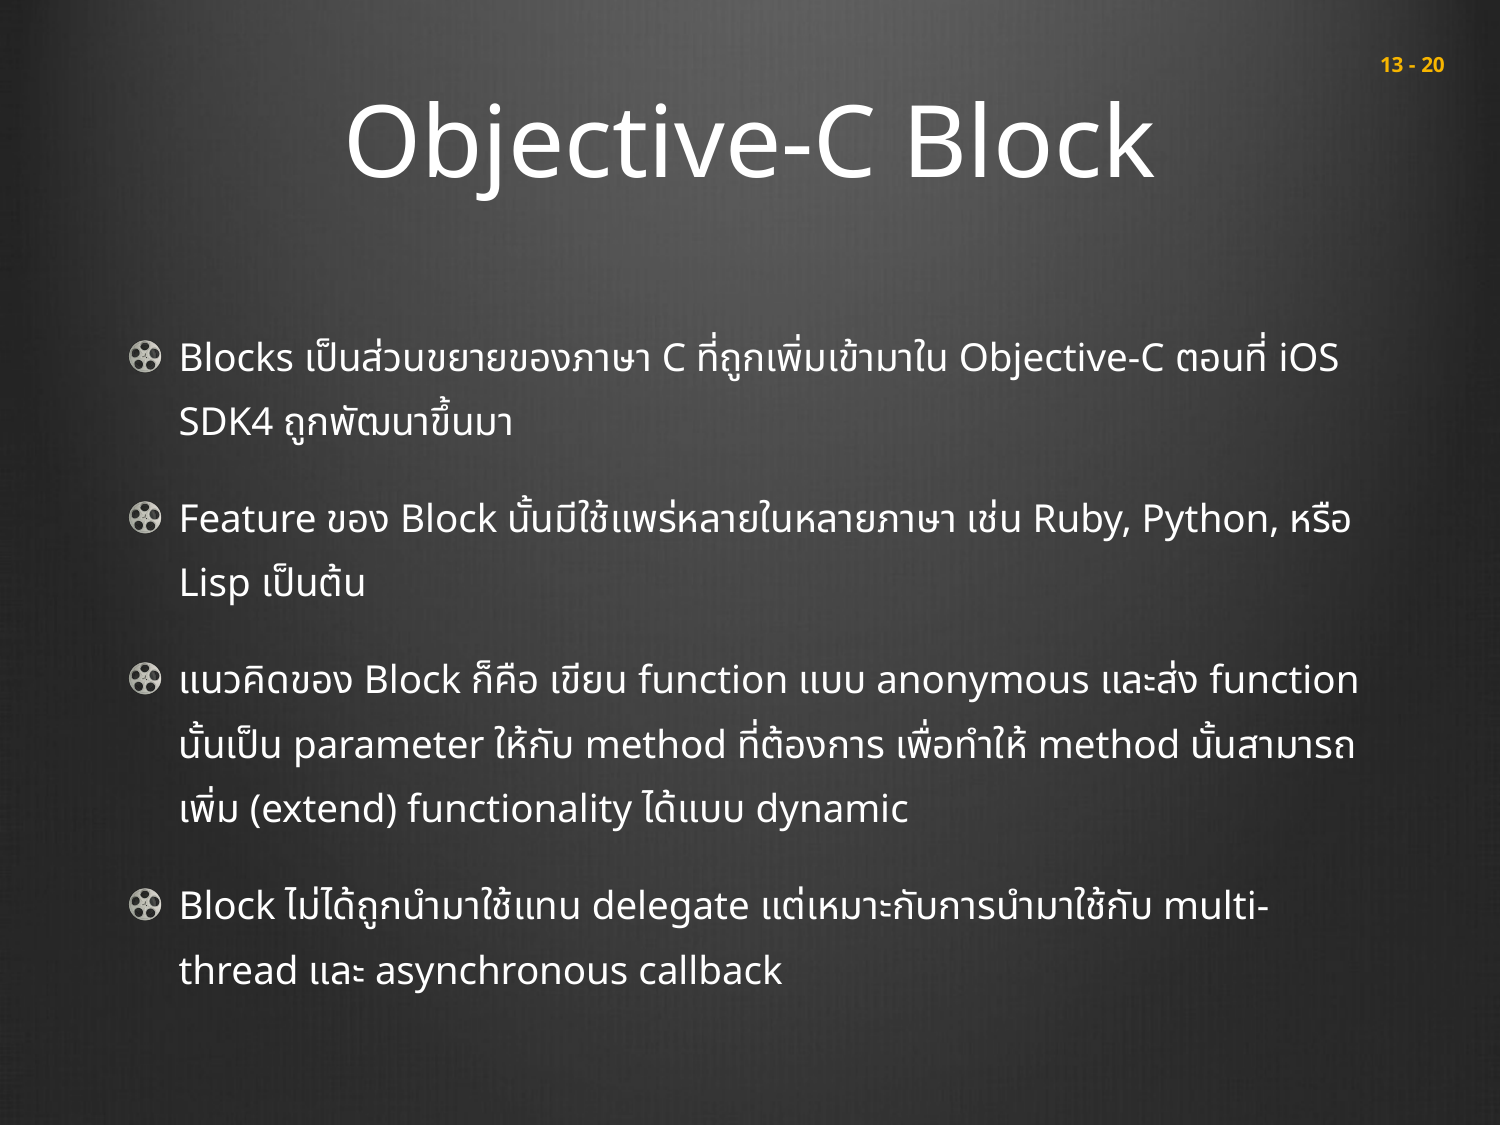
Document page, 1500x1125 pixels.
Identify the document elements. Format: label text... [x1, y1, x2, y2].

picture [127, 886, 163, 922]
list Blocks เป็นส่วนขยายของภาษา C ที่ถูกเพิ่มเข้ามาใน Objective-C ตอนที่ iOS SDK4 ถูกพัฒนาขึ้นมา Feature ของ Block นั้นมีใช้แพร่หลายในหลายภาษา เช่น Ruby, Python, หรือ Lisp เป็นต้น แนวคิดของ Block ก็คือ เขียน function แบบ anonymous และส่ง function นั้นเป็น parameter ให้กับ method ที่ต้องการ เพื่อทำให้ method นั้นสามารถเพิ่ม (extend) functionality ได้แบบ dynamic Block ไม่ได้ถูกนำมาใช้แทน delegate แต่เหมาะกับการนำมาใช้กับ multi-thread และ asynchronous callback [112, 306, 1388, 1005]
text_box 13 - 20 [1306, 43, 1460, 86]
picture [127, 660, 163, 696]
title Objective-C Block [112, 19, 1388, 255]
picture [127, 499, 163, 535]
picture [127, 338, 163, 374]
